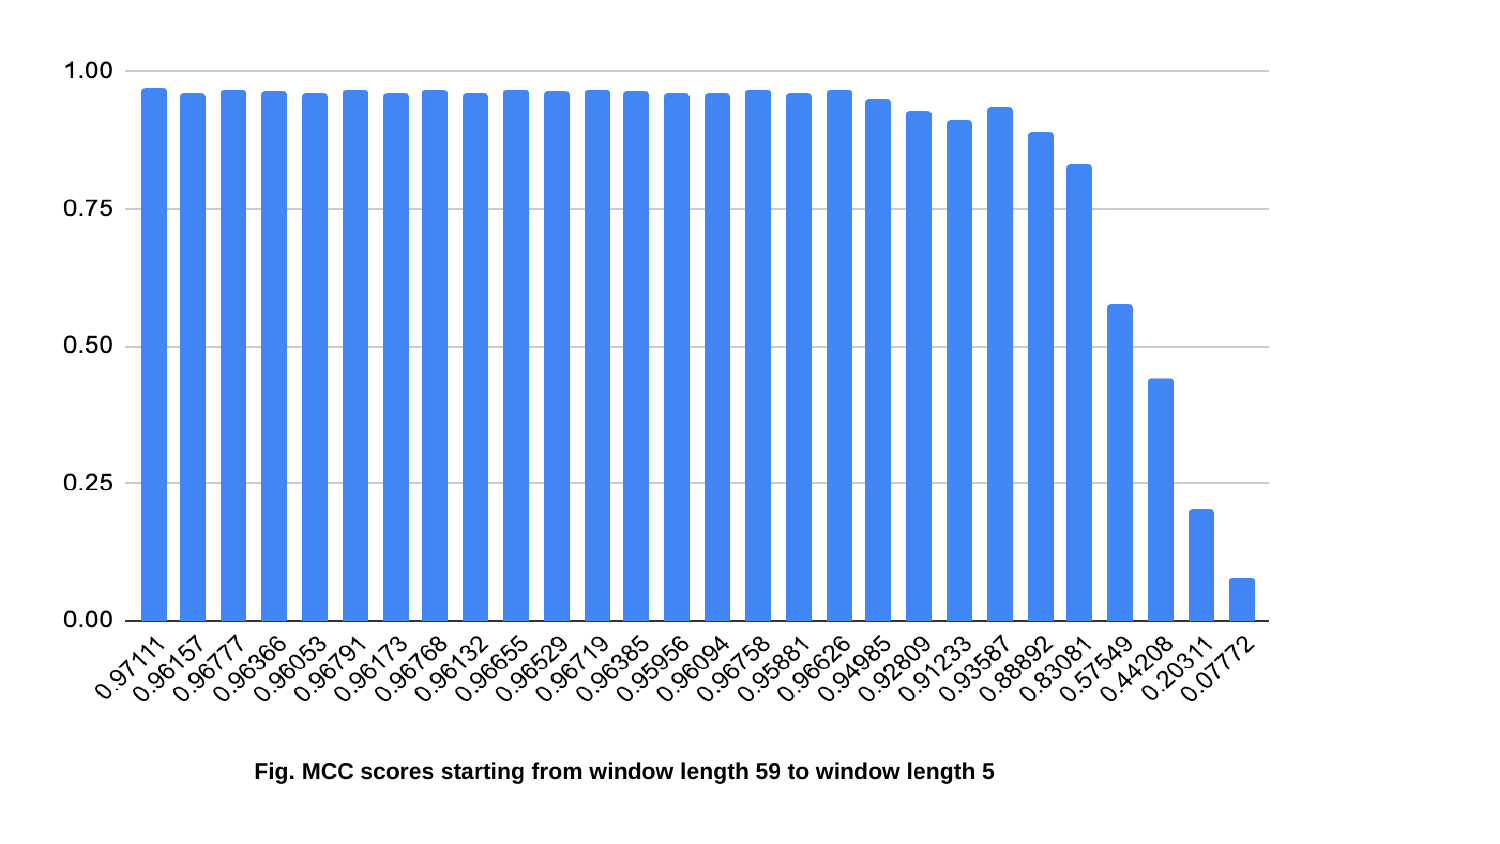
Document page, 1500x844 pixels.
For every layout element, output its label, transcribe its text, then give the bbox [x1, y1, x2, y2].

text_box Fig. MCC scores starting from window length 59 to window length 5 [239, 742, 1261, 798]
picture [24, 24, 1309, 735]
